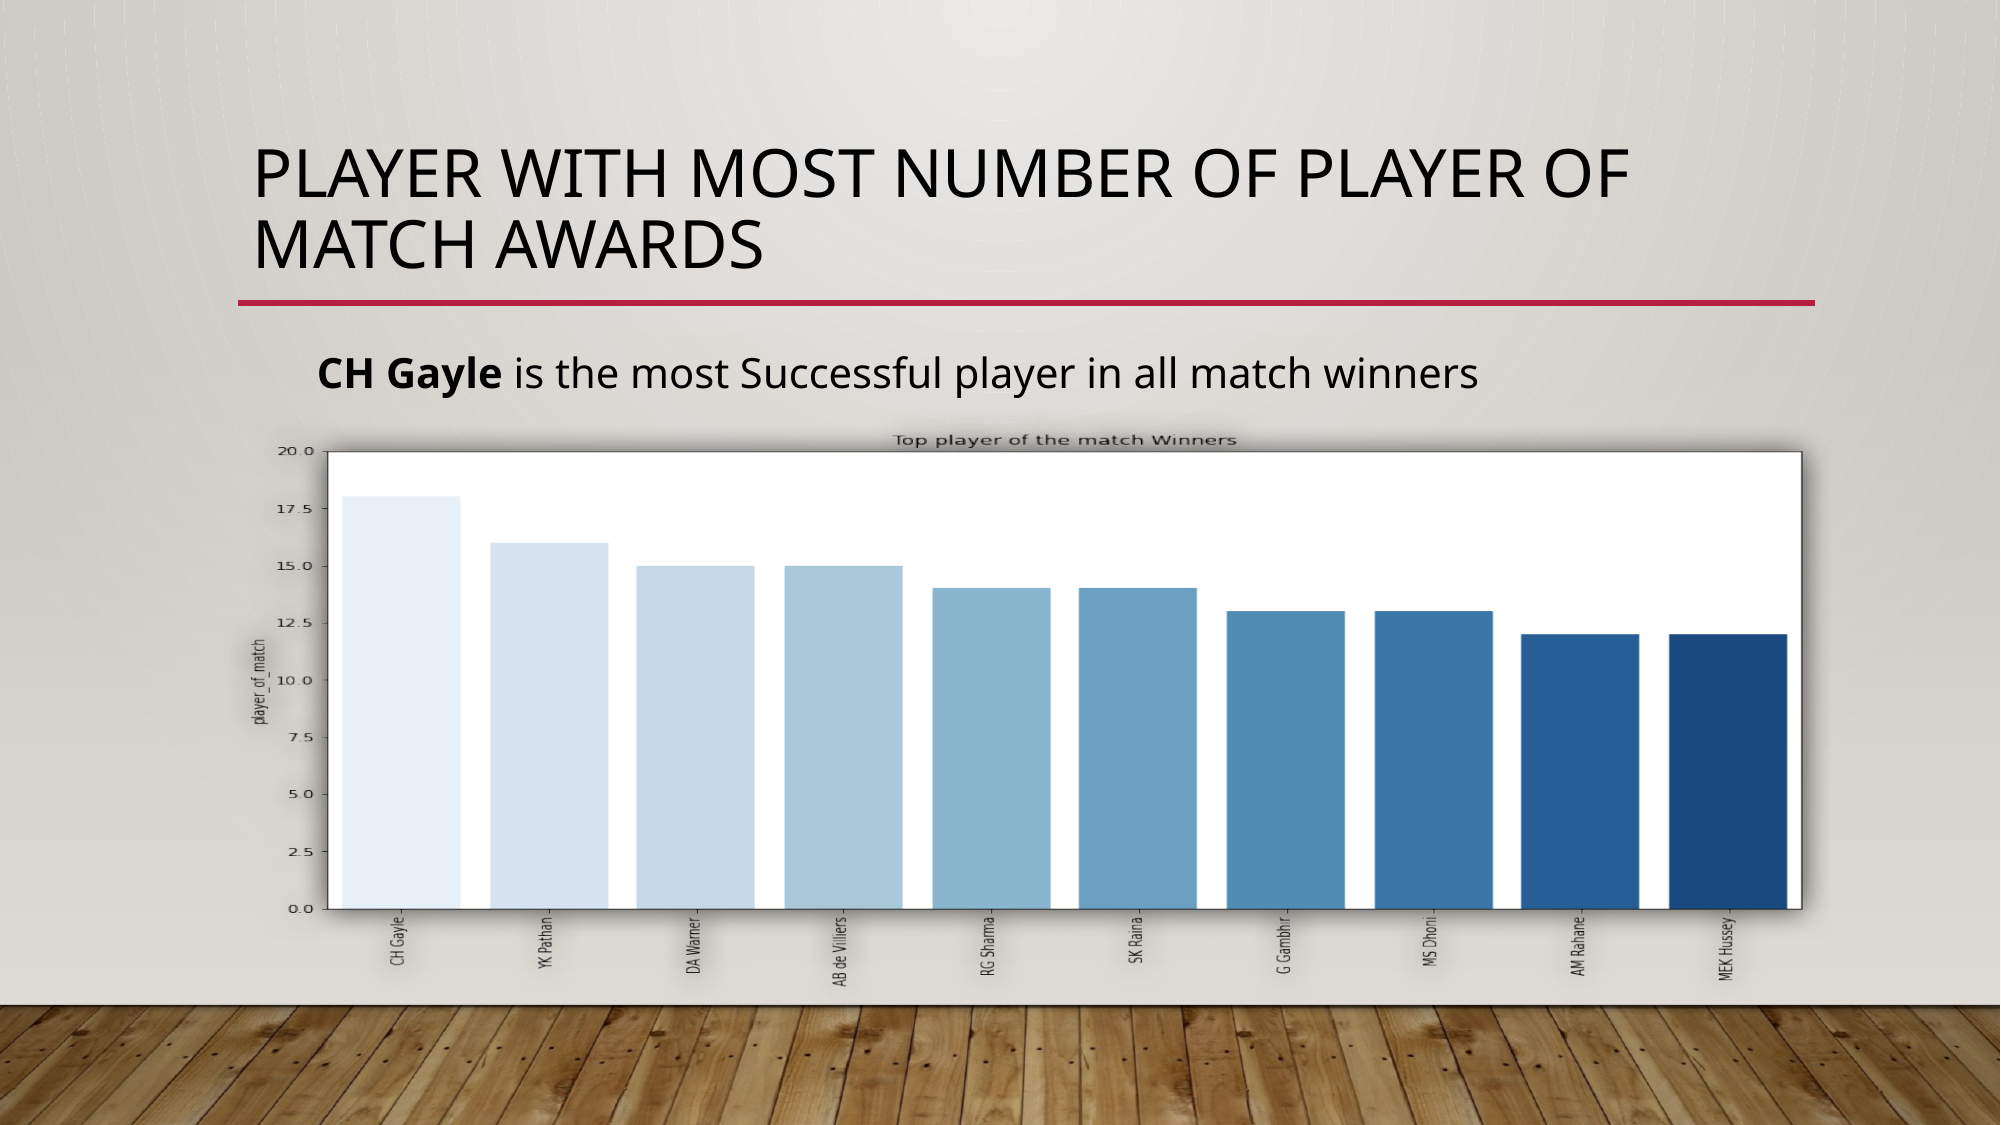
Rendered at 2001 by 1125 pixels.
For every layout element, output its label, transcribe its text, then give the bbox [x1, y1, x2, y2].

list CH Gayle is the most Successful player in all match winners [237, 329, 1814, 409]
picture [0, 1005, 2000, 1125]
title Player with most number of player of match awards [237, 132, 1814, 306]
picture [237, 426, 1814, 994]
